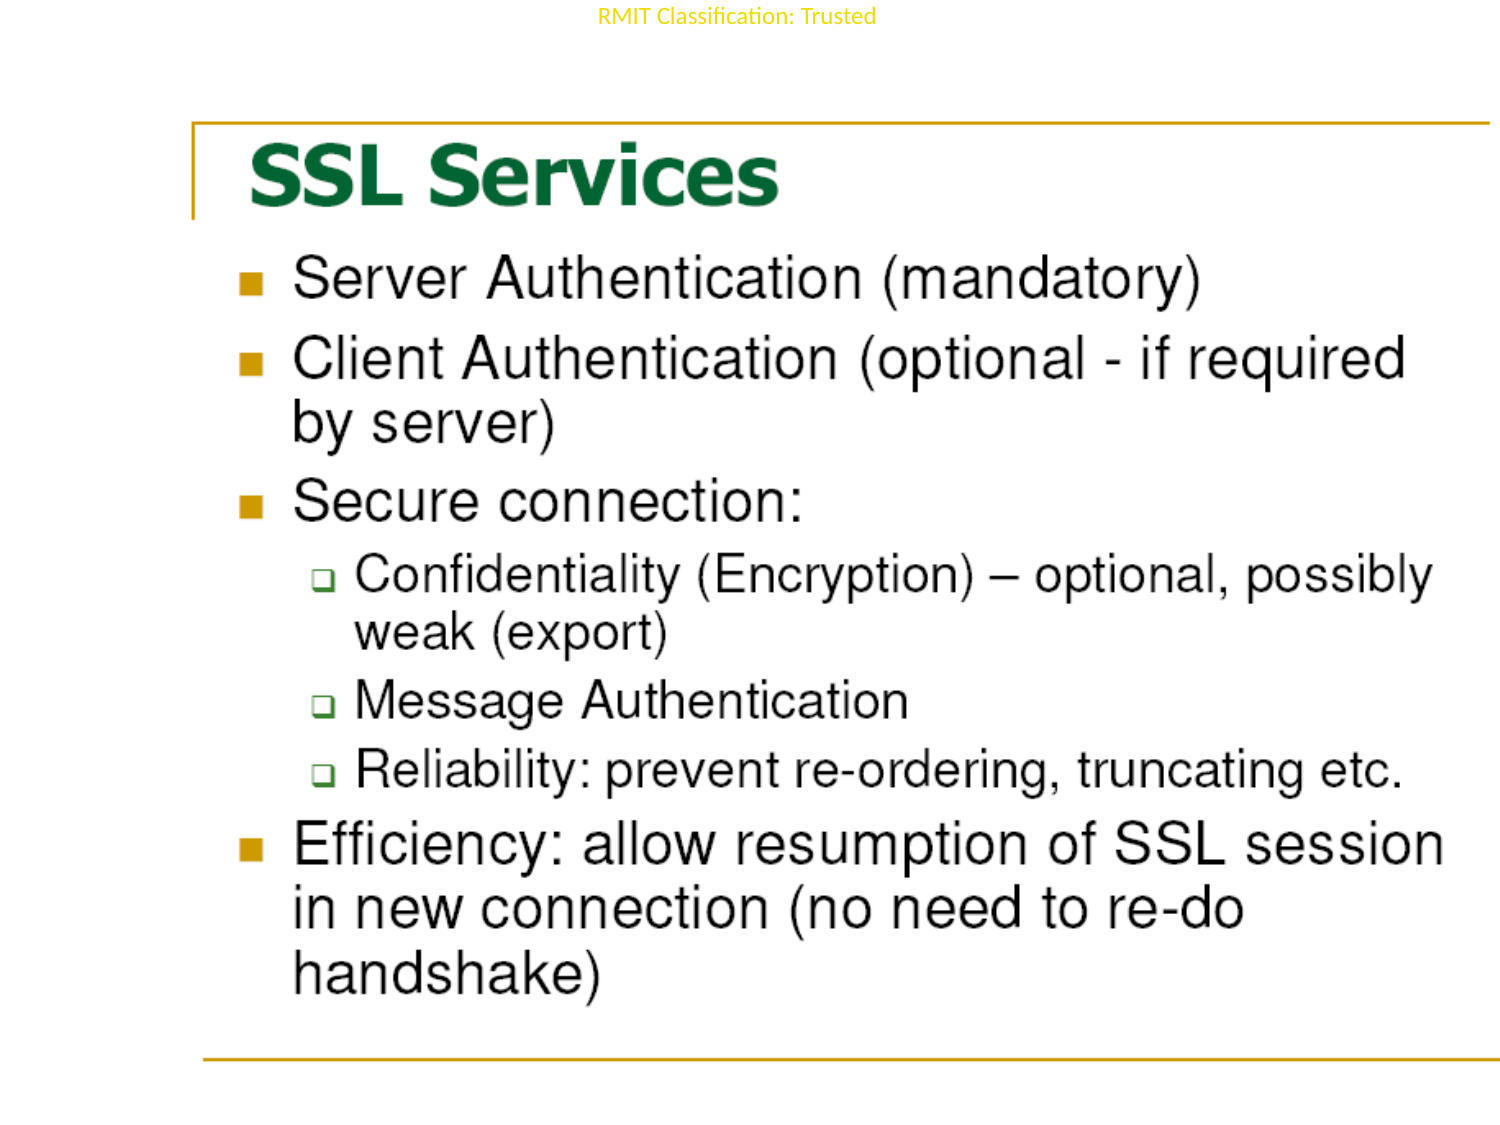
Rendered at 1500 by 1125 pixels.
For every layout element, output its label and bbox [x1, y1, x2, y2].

picture [187, 112, 1500, 1078]
